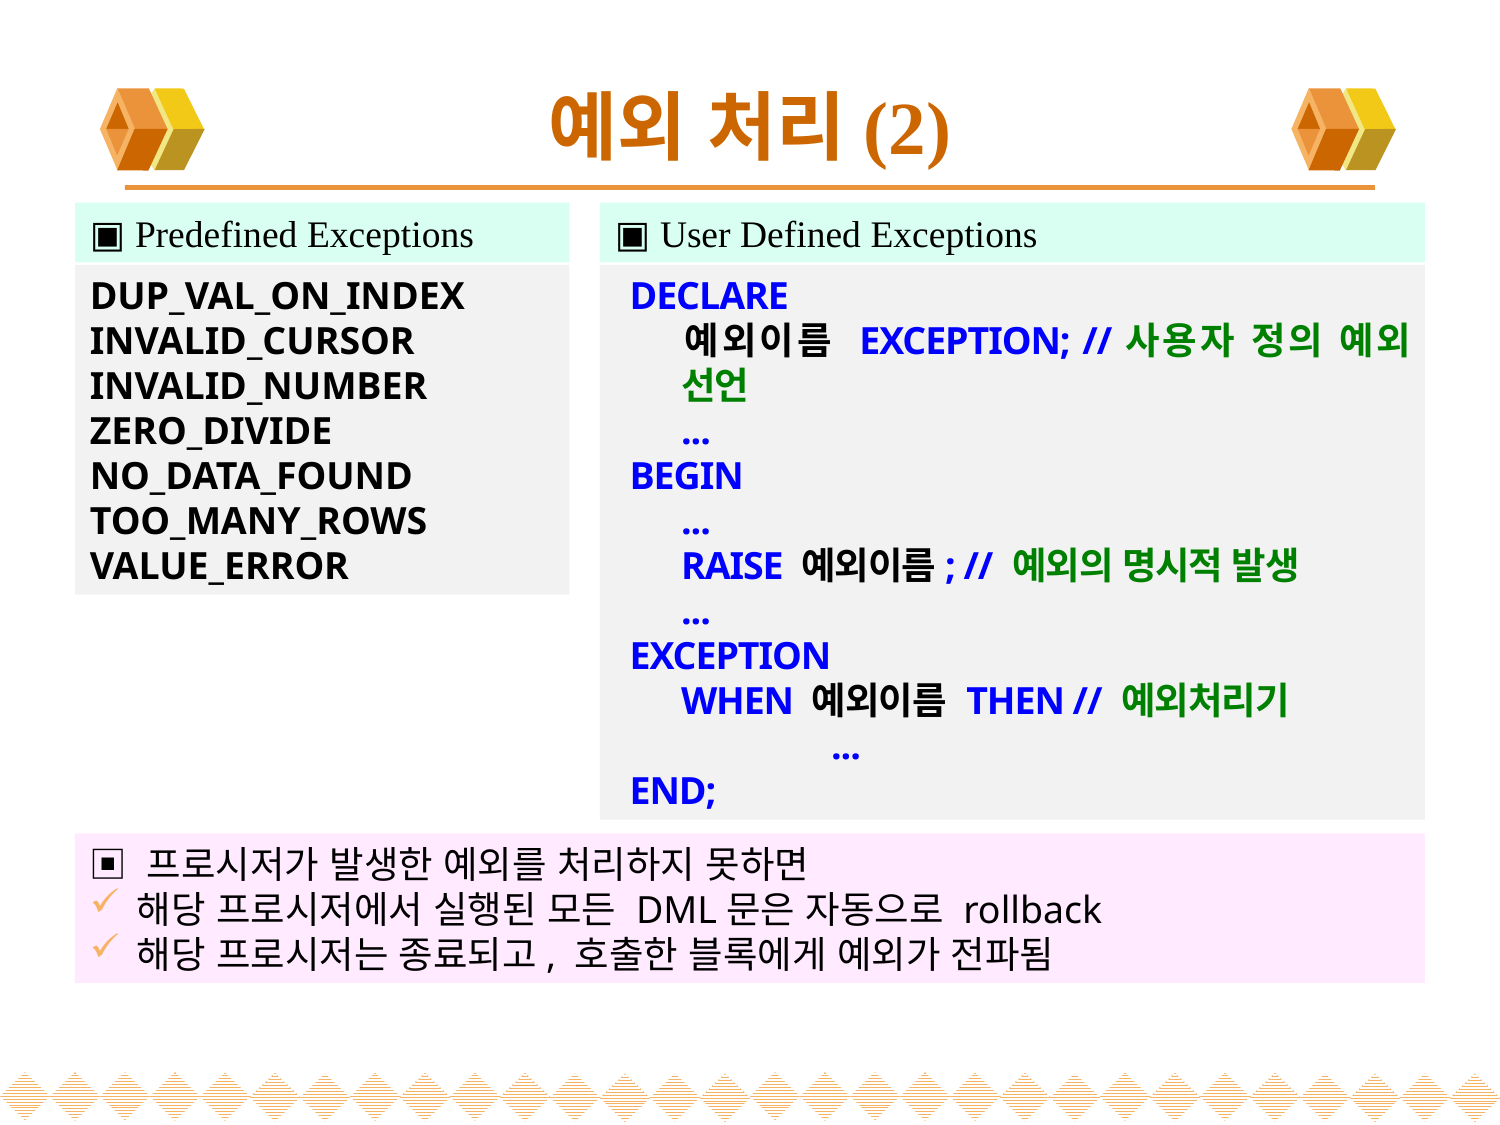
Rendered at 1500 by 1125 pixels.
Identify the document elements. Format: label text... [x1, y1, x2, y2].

text_box DECLARE 예외이름 EXCEPTION; //사용자 정의 예외 선언 ... BEGIN ... RAISE 예외이름; // 예외의 명시적 발생 ... EXCEPTION WHEN 예외이름 THEN // 예외처리기 ... END; [599, 264, 1425, 820]
title 예외 처리(2) [75, 67, 1425, 182]
text_box DUP_VAL_ON_INDEX INVALID_CURSOR INVALID_NUMBER ZERO_DIVIDE NO_DATA_FOUND TOO_MANY_ROWS VALUE_ERROR [75, 264, 570, 595]
text_box ▣ User Defined Exceptions [599, 202, 1425, 263]
text_box ▣ 프로시저가 발생한 예외를 처리하지 못하면 해당 프로시저에서 실행된 모든 DML문은 자동으로 rollback 해당 프로시저는 종료되고, 호출한 블록에게 예외가 전파됨 [74, 833, 1425, 983]
text_box ▣ Predefined Exceptions [75, 202, 570, 263]
